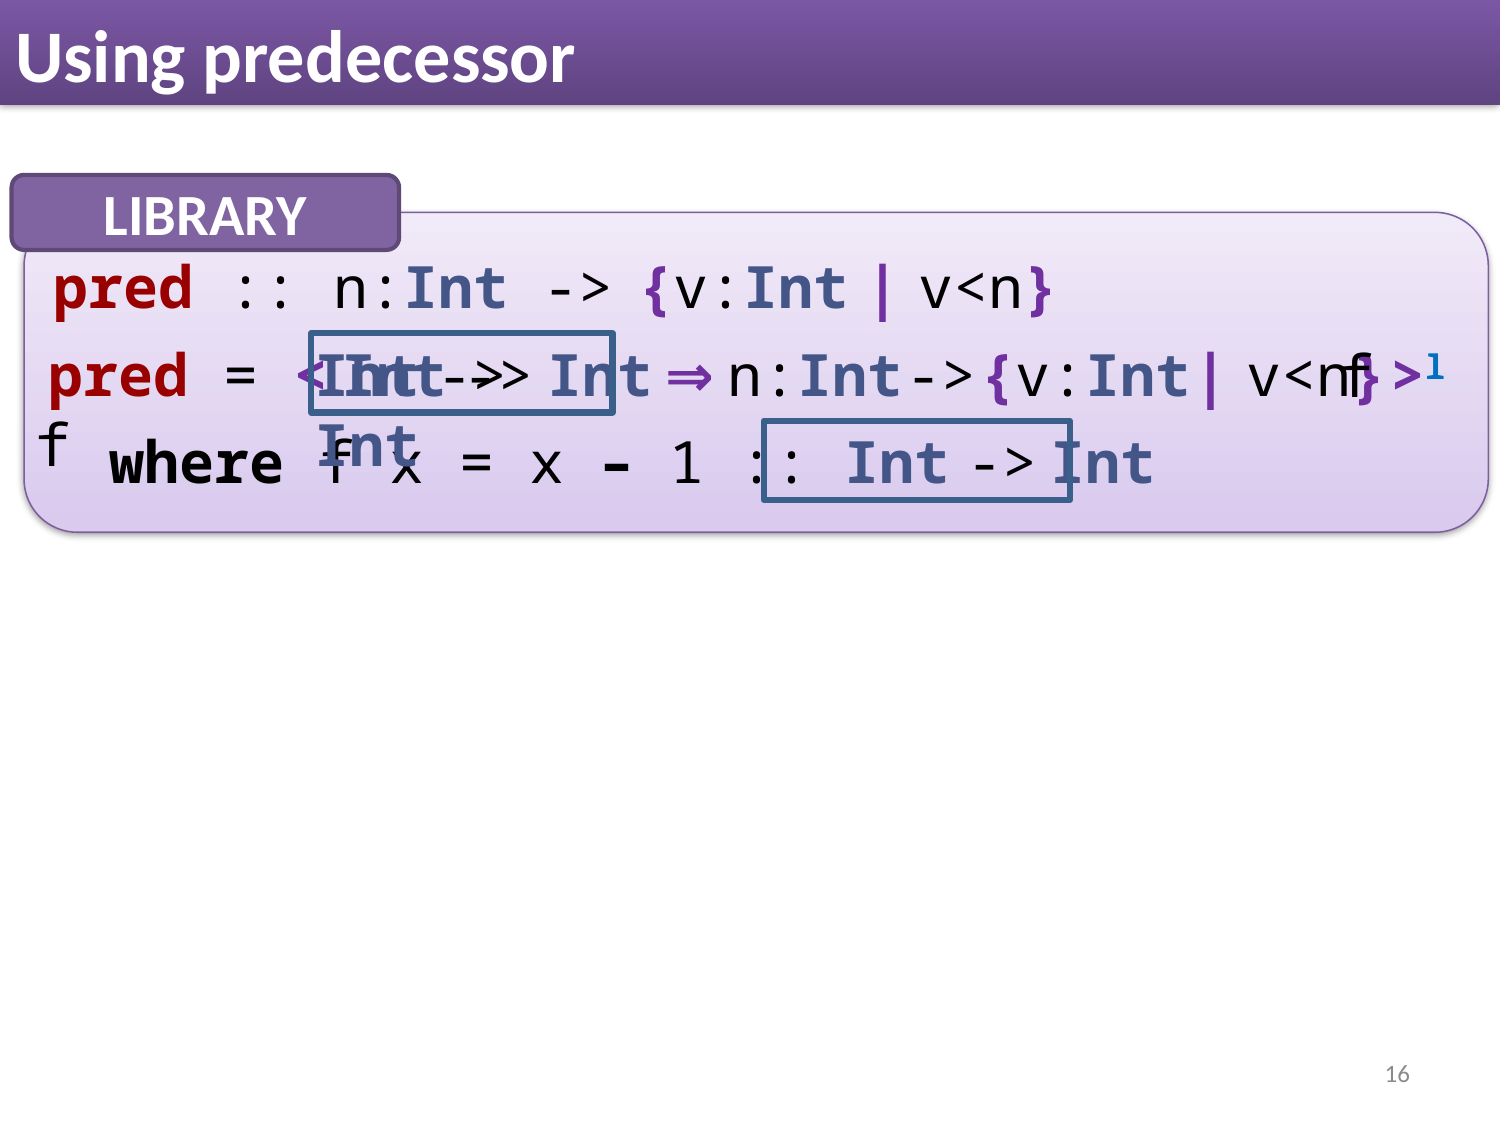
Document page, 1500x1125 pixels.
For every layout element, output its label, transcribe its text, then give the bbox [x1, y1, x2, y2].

text_box pred :: n:Int -> {v:Int | v<n} where f x = x – 1 :: Int -> Int [23, 486, 1489, 534]
text_box LIBRARY [9, 172, 402, 253]
text_box pred = < Int -> Int ⇒ n:Int -> {v:Int | v<n} >l f [629, 331, 1491, 486]
text_box pred :: n:Int -> {v:Int | v<n} where f x = x – 1 :: Int -> Int [23, 211, 1490, 331]
text_box Int -> Int [300, 331, 629, 486]
text_box [762, 419, 1072, 502]
text_box [309, 331, 615, 414]
slide_number 16 [1074, 1042, 1425, 1103]
text_box f [1323, 331, 1484, 417]
title Using predecessor [0, 0, 1500, 105]
text_box pred = < Int -> Int ⇒ n:Int -> {v:Int | v<n} >l f [20, 331, 300, 486]
